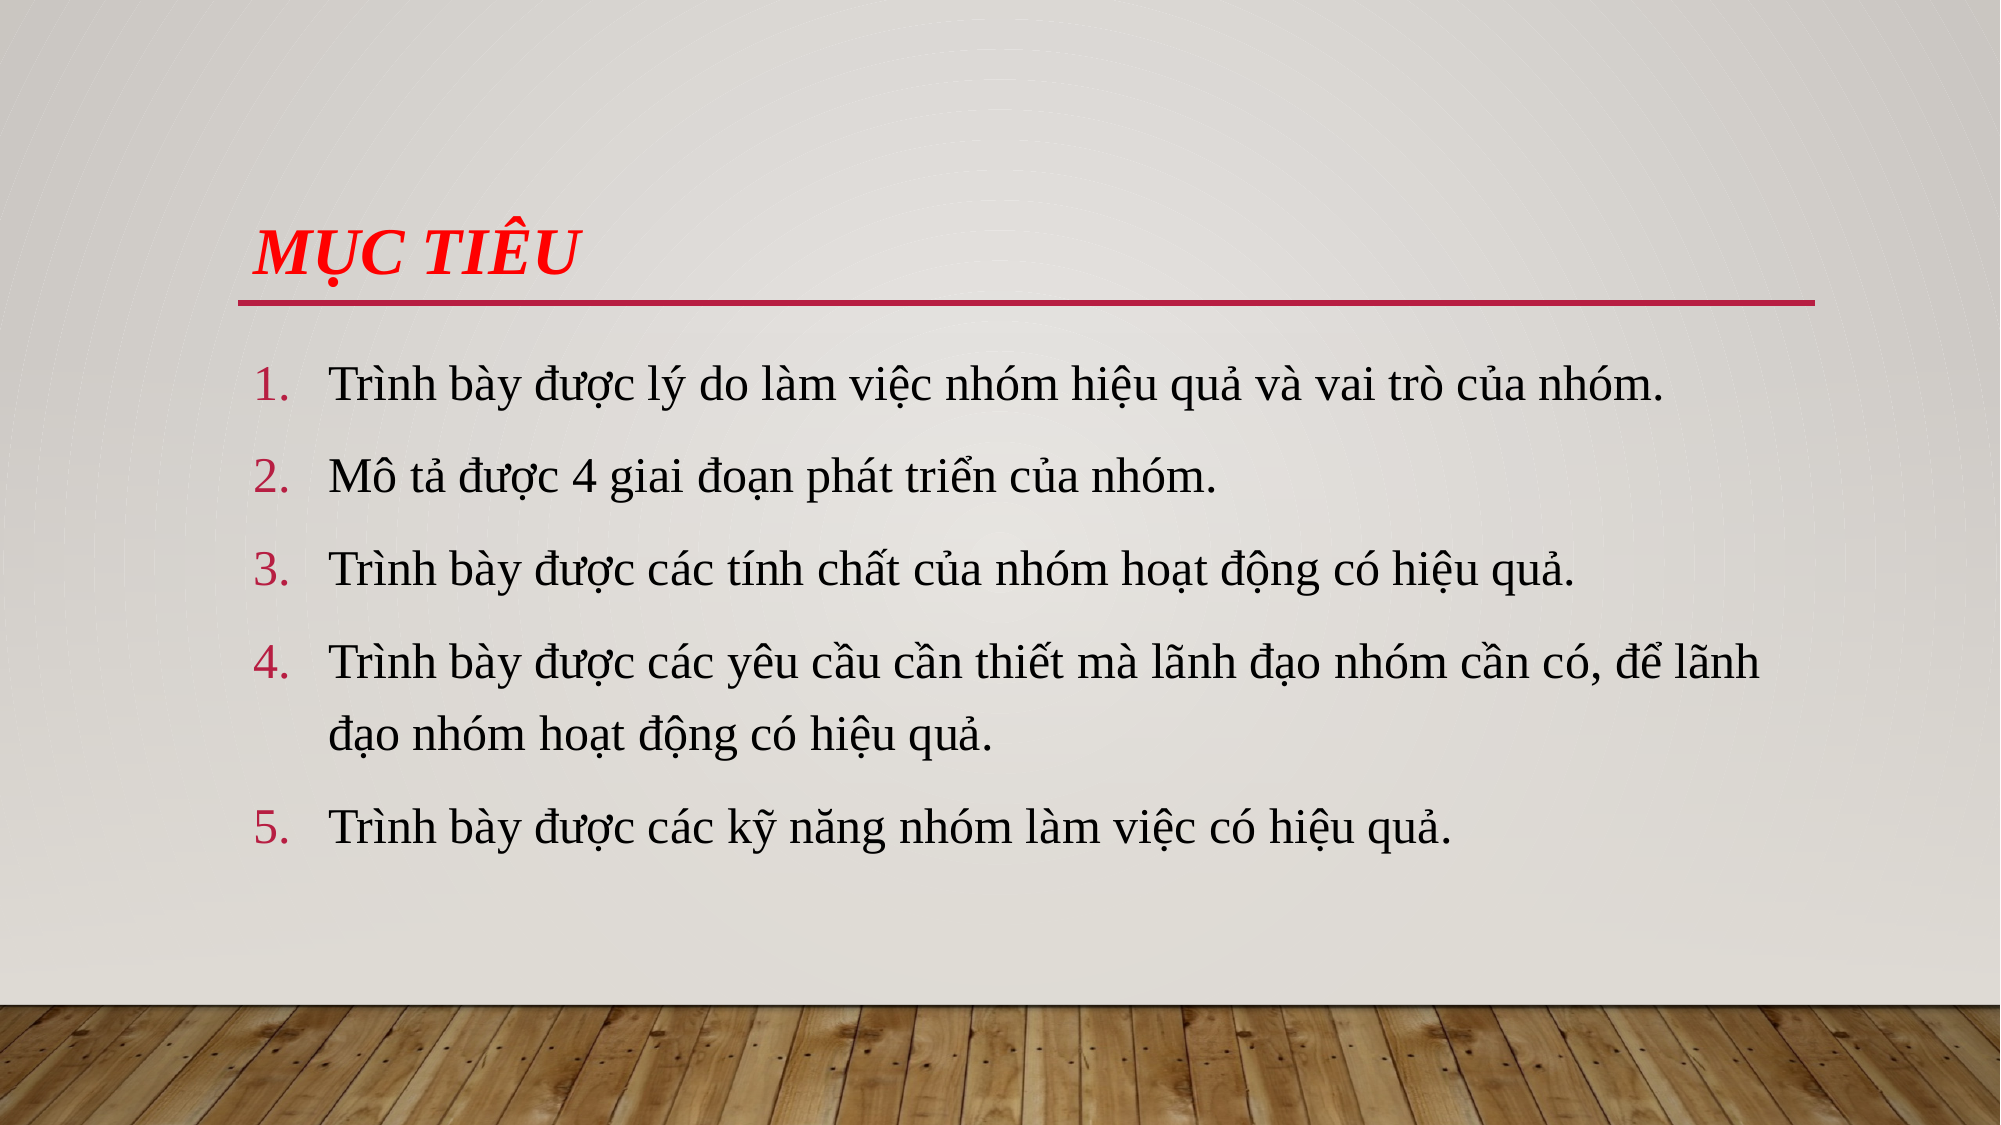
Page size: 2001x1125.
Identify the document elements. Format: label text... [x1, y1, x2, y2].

list Trình bày được lý do làm việc nhóm hiệu quả và vai trò của nhóm. Mô tả được 4 giai đoạn phát triển của nhóm. Trình bày được các tính chất của nhóm hoạt động có hiệu quả. Trình bày được các yêu cầu cần thiết mà lãnh đạo nhóm cần có, để lãnh đạo nhóm hoạt động có hiệu quả. Trình bày được các kỹ năng nhóm làm việc có hiệu quả. [238, 330, 1814, 897]
title Mục tiêu [238, 209, 1814, 330]
picture [0, 1005, 2000, 1125]
